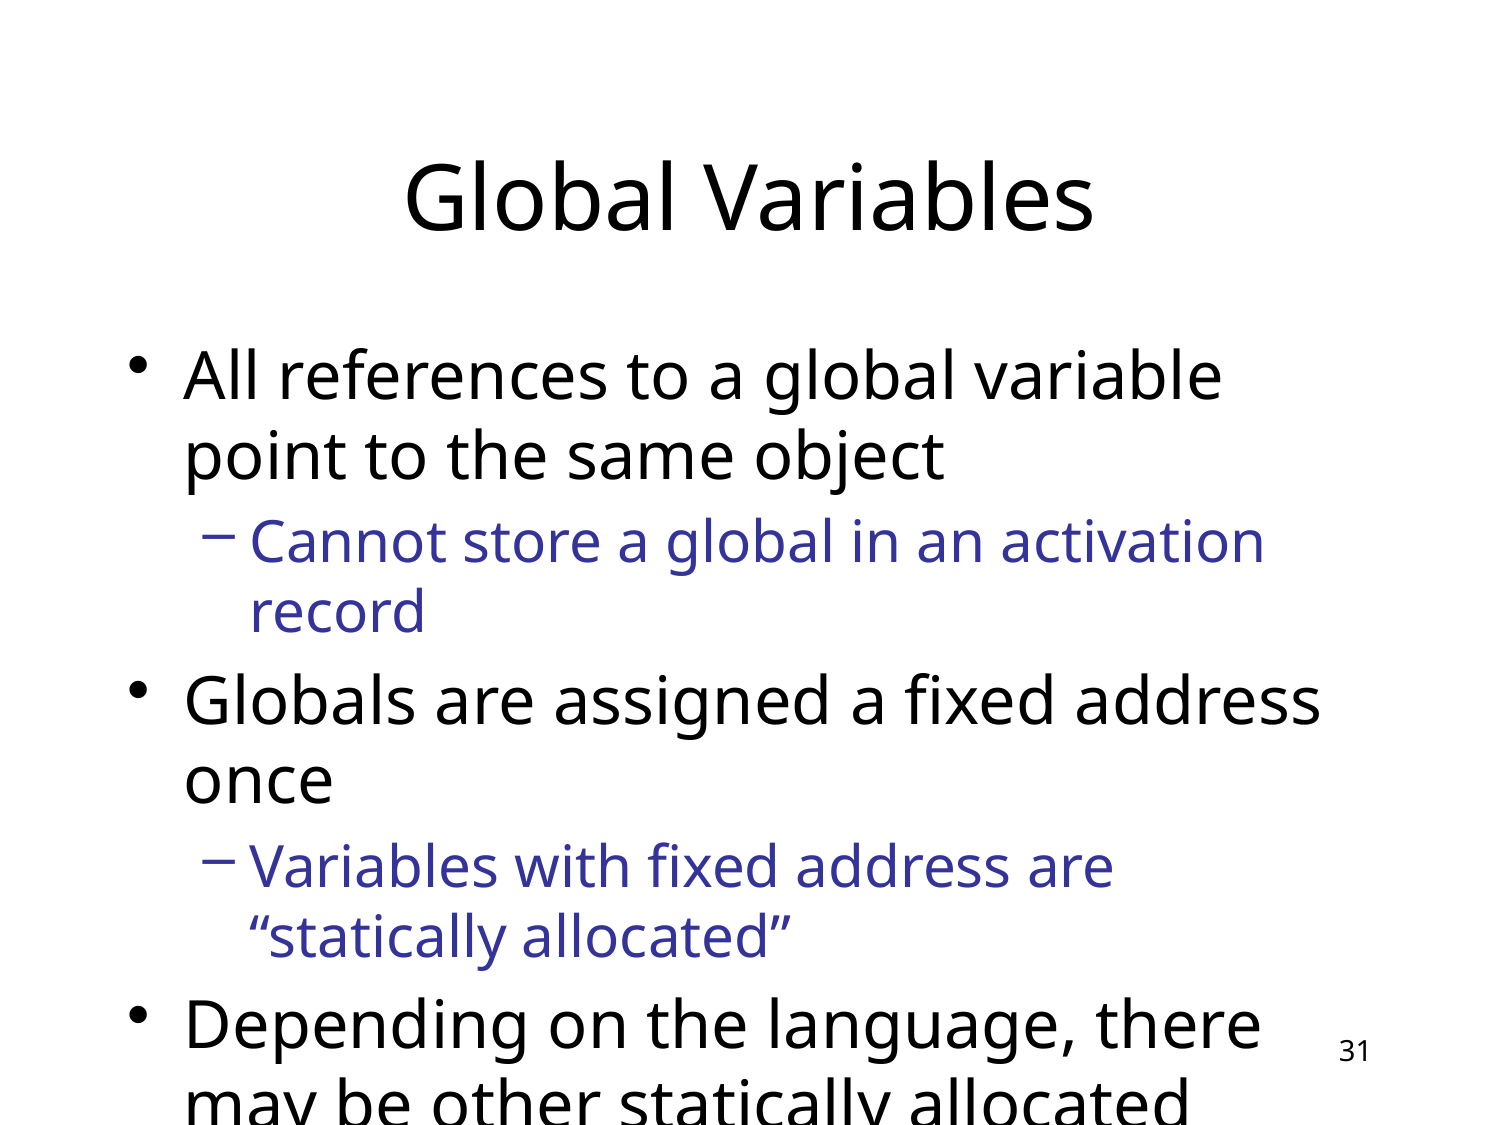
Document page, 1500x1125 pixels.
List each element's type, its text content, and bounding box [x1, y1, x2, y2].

list All references to a global variable point to the same object Cannot store a global in an activation record Globals are assigned a fixed address once Variables with fixed address are “statically allocated” Depending on the language, there may be other statically allocated values [112, 324, 1388, 1001]
title Global Variables [112, 99, 1388, 288]
slide_number 31 [1074, 1024, 1388, 1101]
